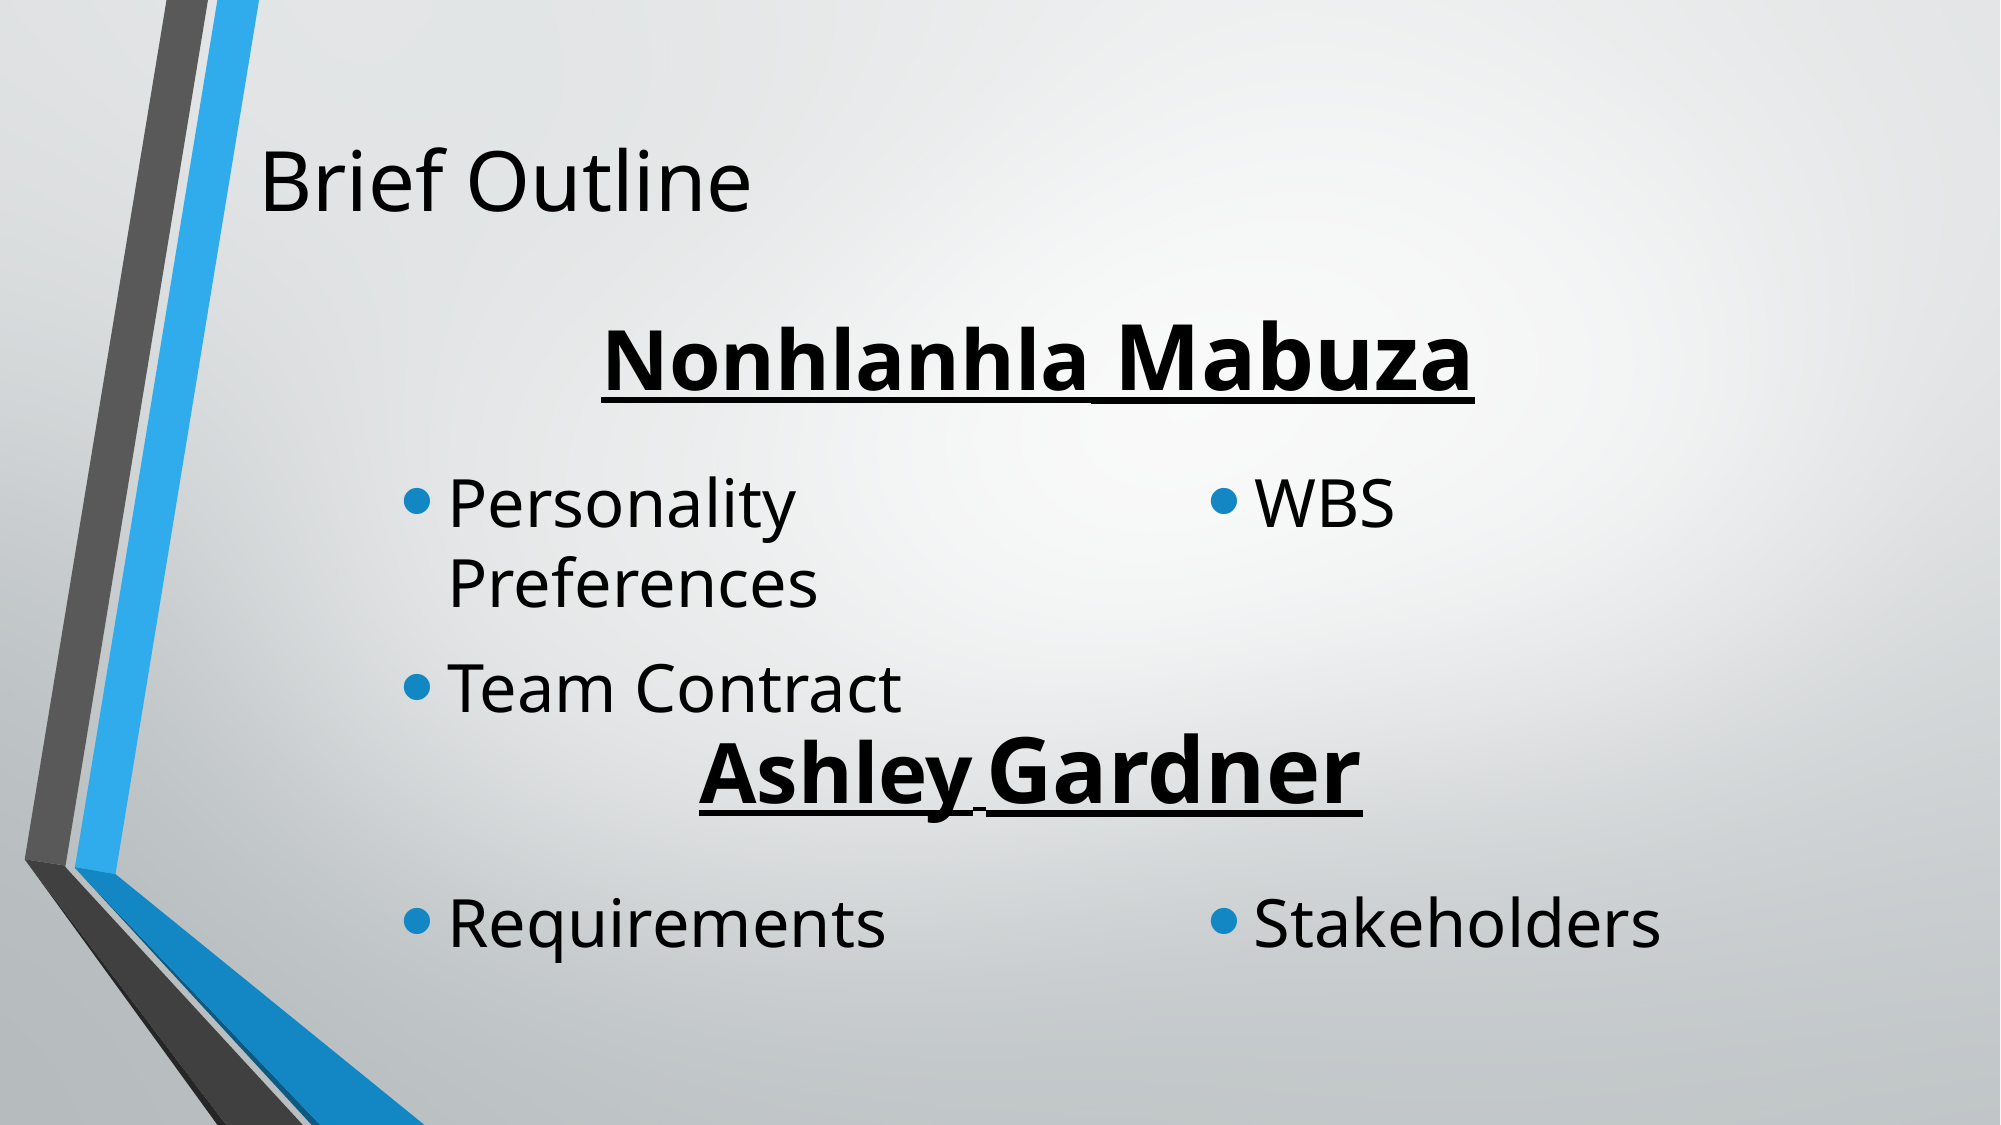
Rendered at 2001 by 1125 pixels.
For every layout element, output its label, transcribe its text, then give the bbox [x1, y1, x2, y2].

text_box Requirements Stakeholders [310, 856, 1954, 1091]
text_box Nonhlanhla Mabuza [586, 291, 1491, 416]
list Personality Preferences Team Contract WBS [310, 456, 1954, 742]
title Brief Outline [243, 34, 1887, 323]
text_box Ashley Gardner [684, 704, 1378, 830]
